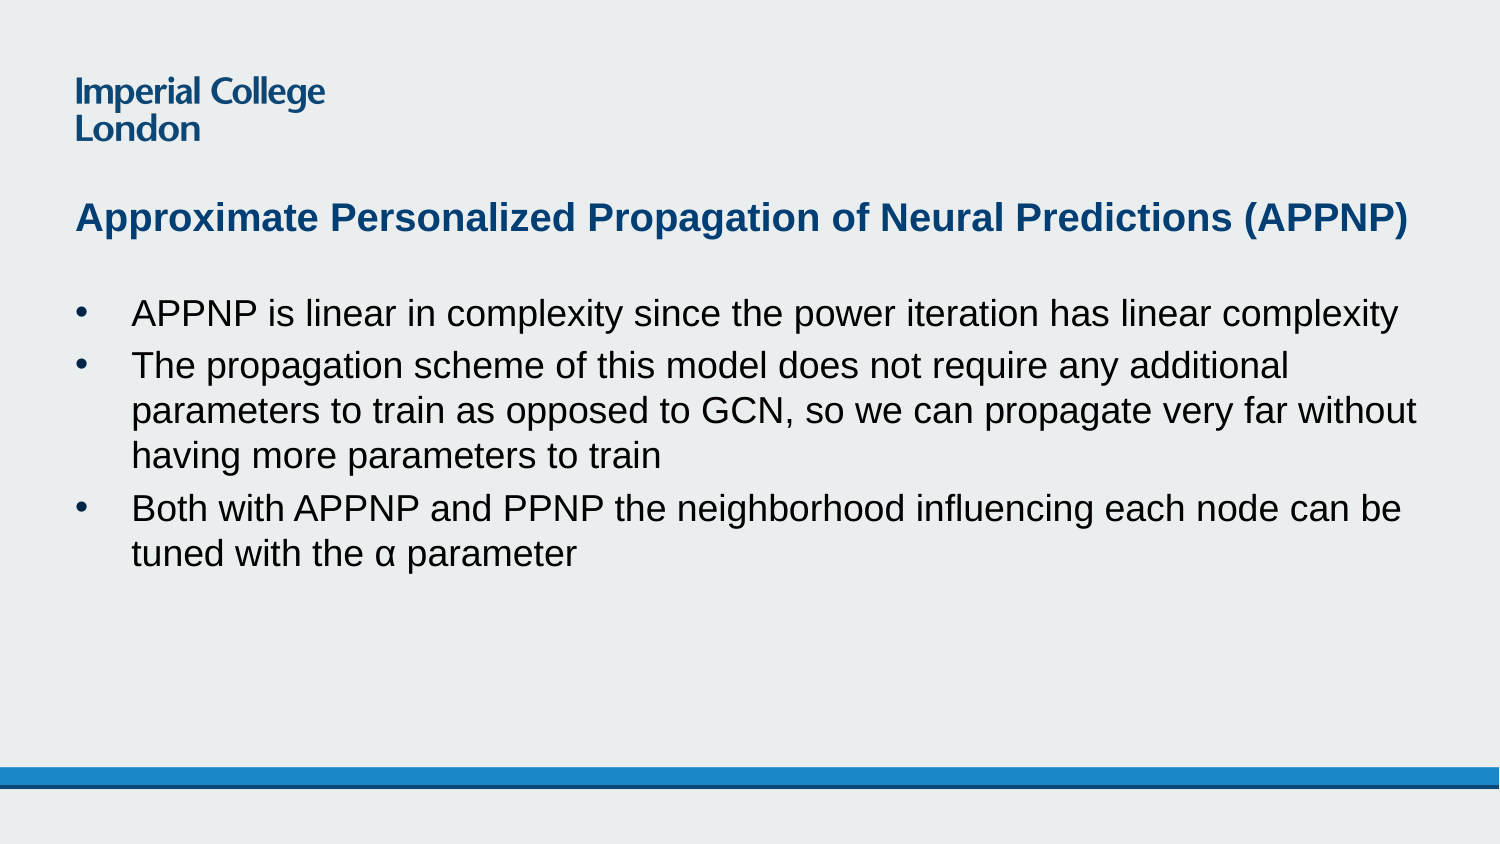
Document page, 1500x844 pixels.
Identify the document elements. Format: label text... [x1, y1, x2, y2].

title Approximate Personalized Propagation of Neural Predictions (APPNP) [75, 183, 1425, 246]
list APPNP is linear in complexity since the power iteration has linear complexity The propagation scheme of this model does not require any additional parameters to train as opposed to GCN, so we can propagate very far without having more parameters to train Both with APPNP and PPNP the neighborhood influencing each node can be tuned with the α parameter [75, 288, 1425, 718]
picture [0, 0, 1499, 844]
